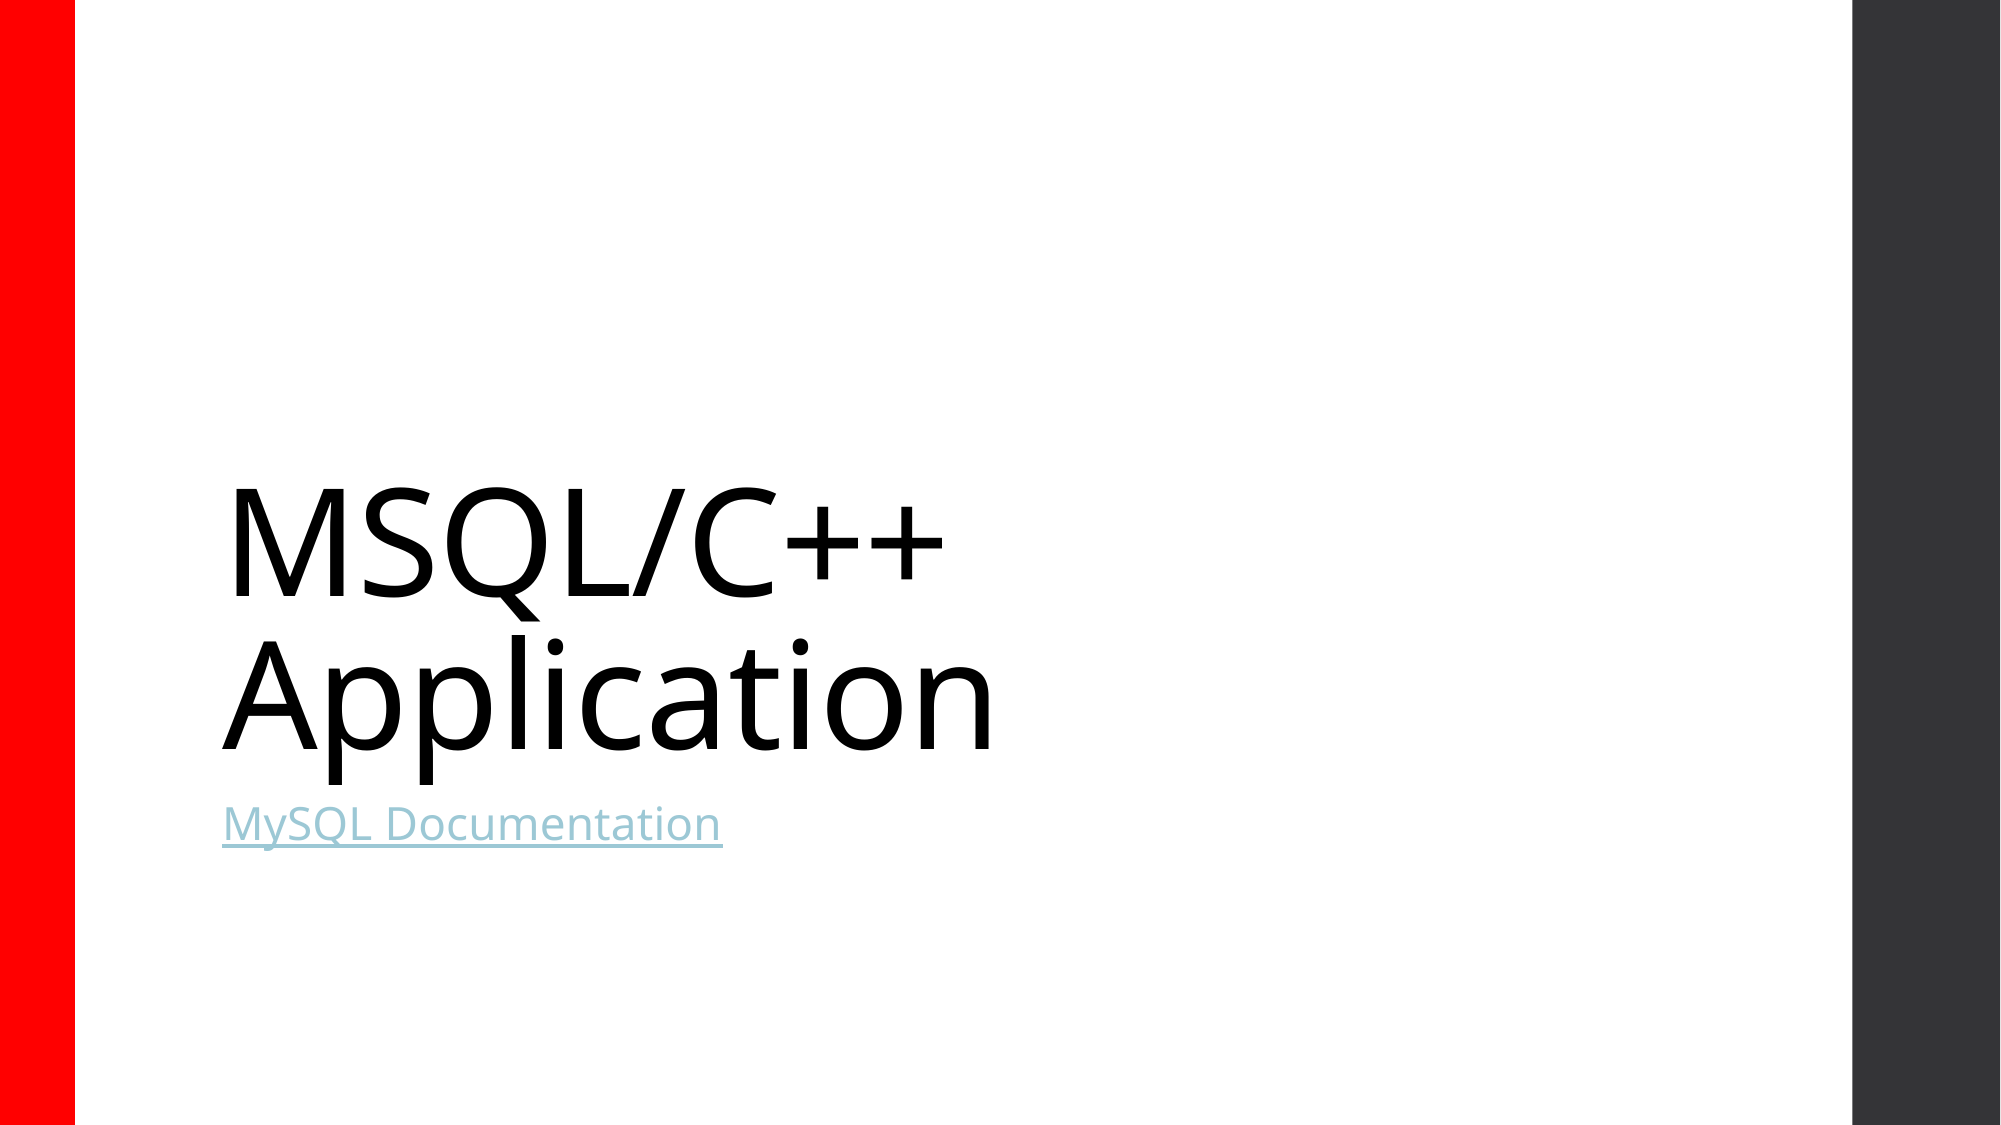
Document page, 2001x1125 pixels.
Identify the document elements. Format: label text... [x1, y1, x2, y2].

title MSQL/C++ Application [206, 124, 1752, 787]
list MySQL Documentation [206, 787, 1752, 1065]
